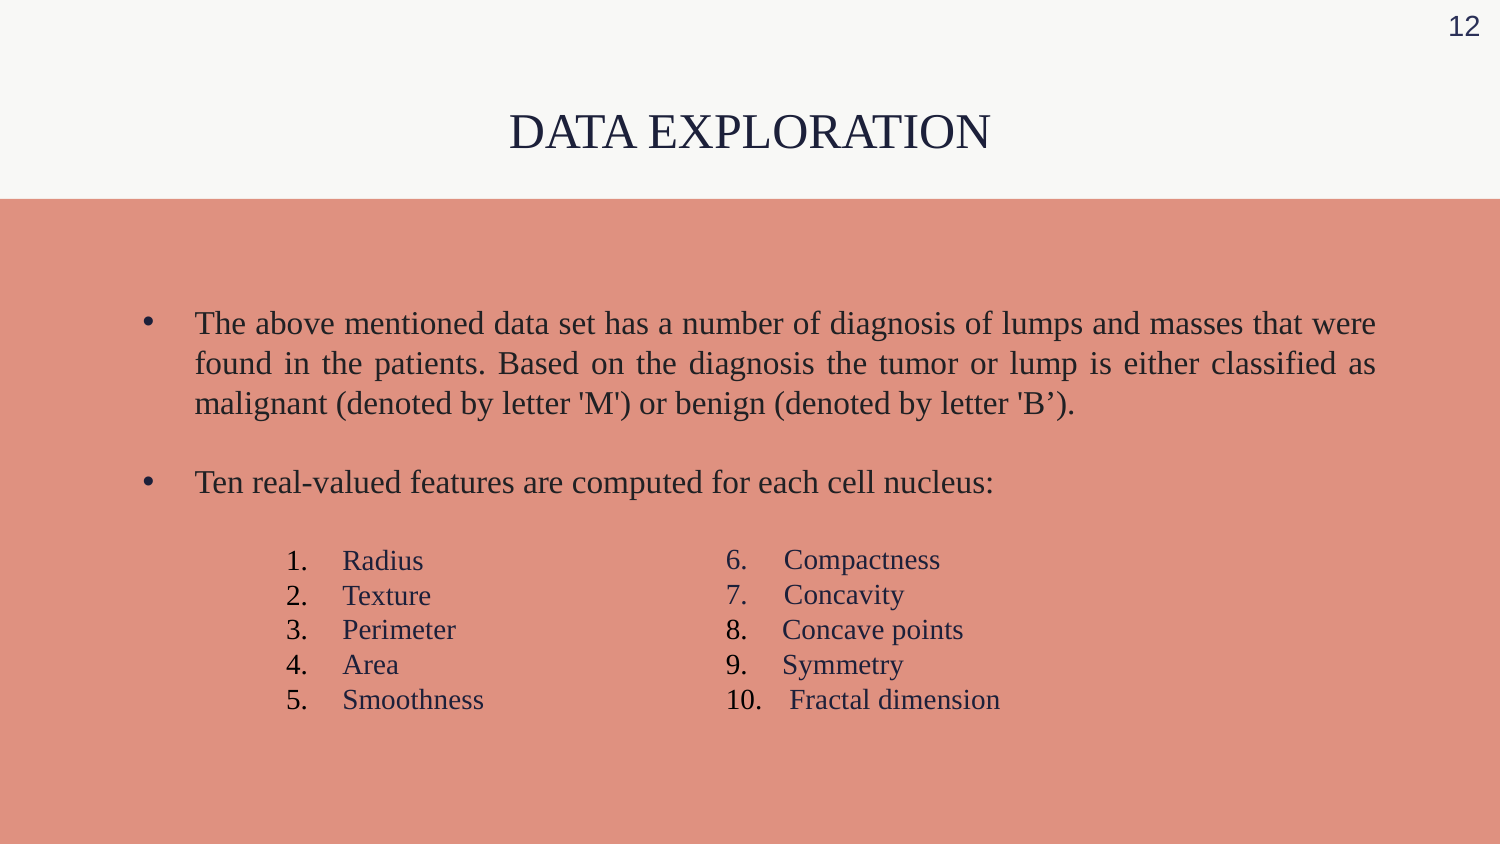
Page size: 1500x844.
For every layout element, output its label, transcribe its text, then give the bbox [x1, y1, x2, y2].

text_box 12 [1433, 0, 1500, 50]
title DATA EXPLORATION [118, 83, 1382, 178]
text_box 6. Compactness 7. Concavity Concave points Symmetry Fractal dimension [711, 532, 1122, 758]
subtitle The above mentioned data set has a number of diagnosis of lumps and masses that were found in the patients. Based on the diagnosis the tumor or lump is either classified as malignant (denoted by letter 'M') or benign (denoted by letter 'B’). Ten real-valued features are computed for each cell nucleus: [104, 286, 1395, 521]
text_box Radius Texture Perimeter Area Smoothness [173, 533, 584, 758]
